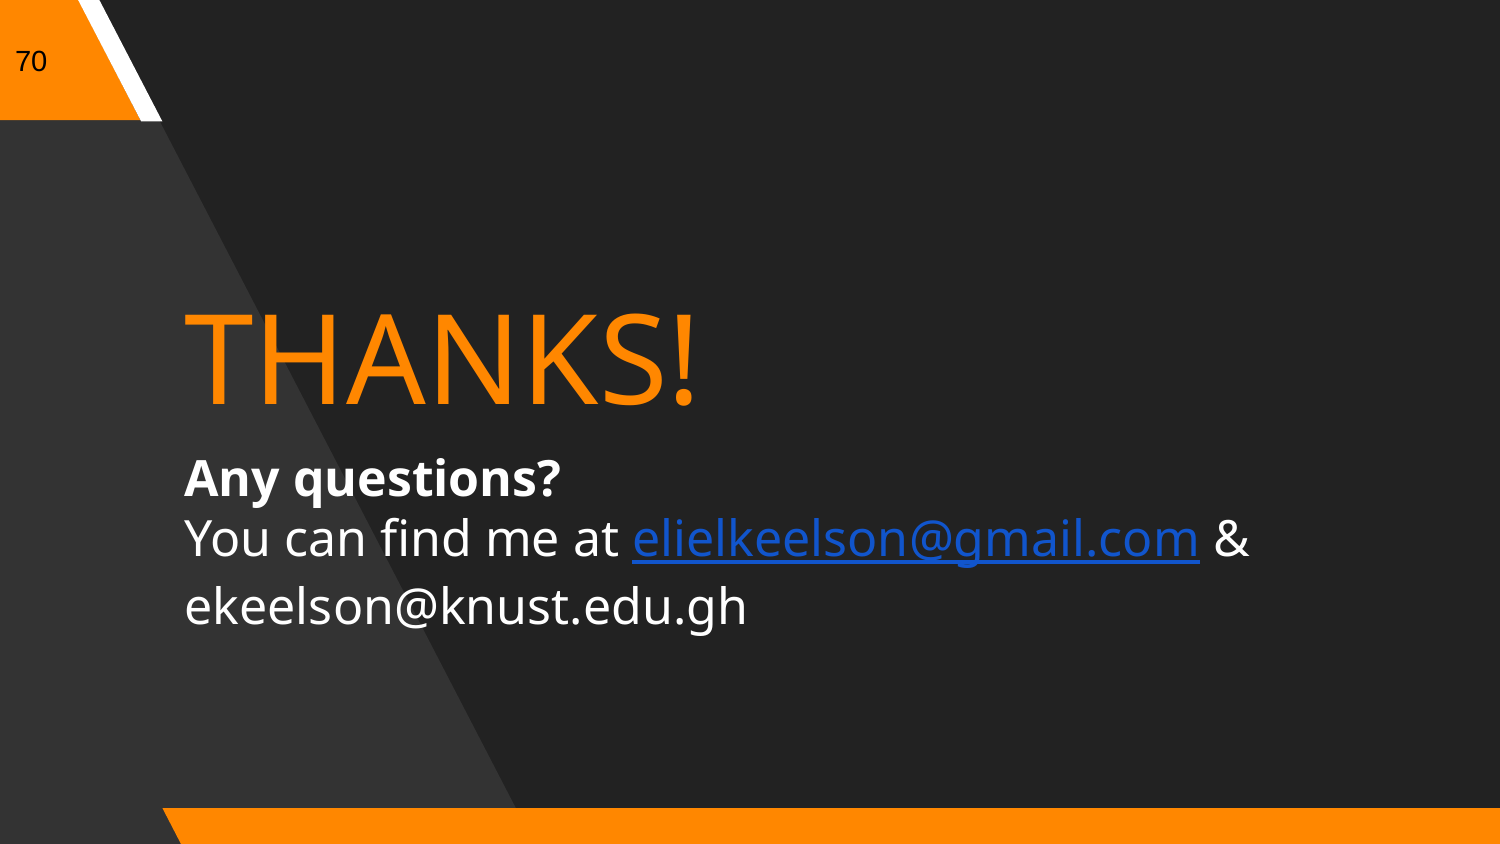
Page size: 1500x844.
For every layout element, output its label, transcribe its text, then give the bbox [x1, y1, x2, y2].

subtitle Any questions? You can find me at elielkeelson@gmail.com & ekeelson@knust.edu.gh [169, 431, 1349, 622]
title THANKS! [169, 259, 1265, 431]
slide_number 70 [0, 0, 98, 121]
